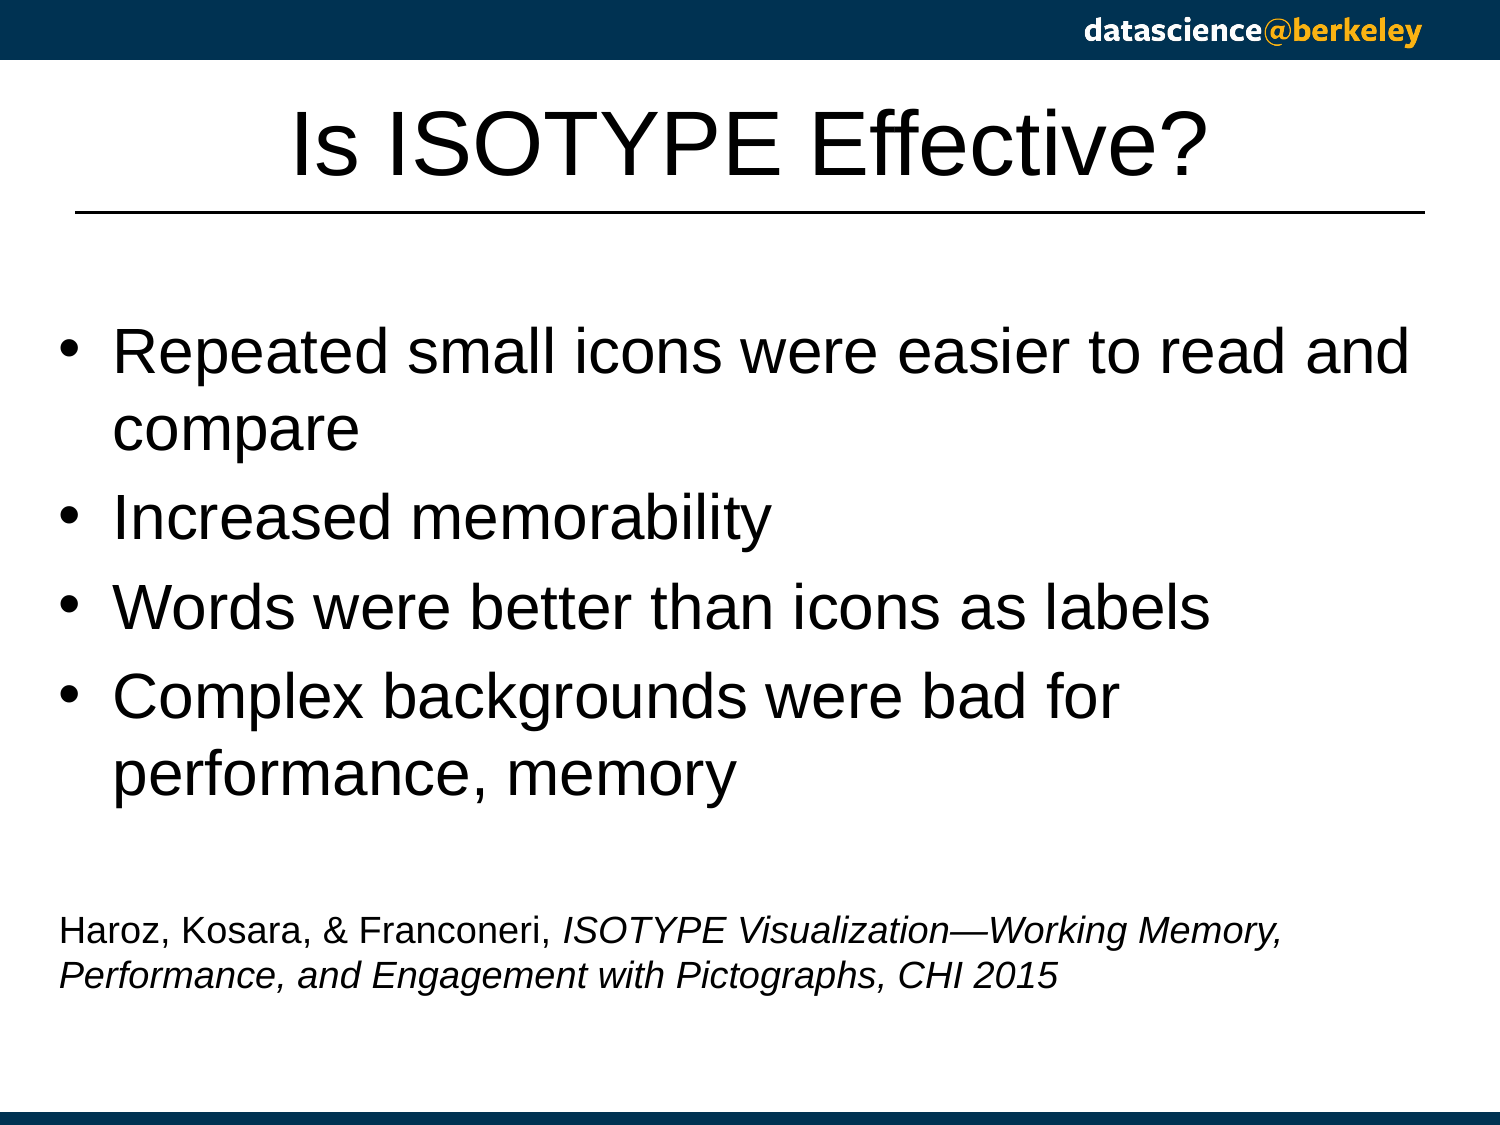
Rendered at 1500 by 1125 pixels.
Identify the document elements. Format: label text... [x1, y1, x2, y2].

list Repeated small icons were easier to read and compare Increased memorability Words were better than icons as labels Complex backgrounds were bad for performance, memory Haroz, Kosara, & Franconeri, ISOTYPE Visualization—Working Memory, Performance, and Engagement with Pictographs, CHI 2015 [43, 212, 1457, 1011]
title Is ISOTYPE Effective? [75, 45, 1425, 211]
picture [1079, 10, 1431, 52]
